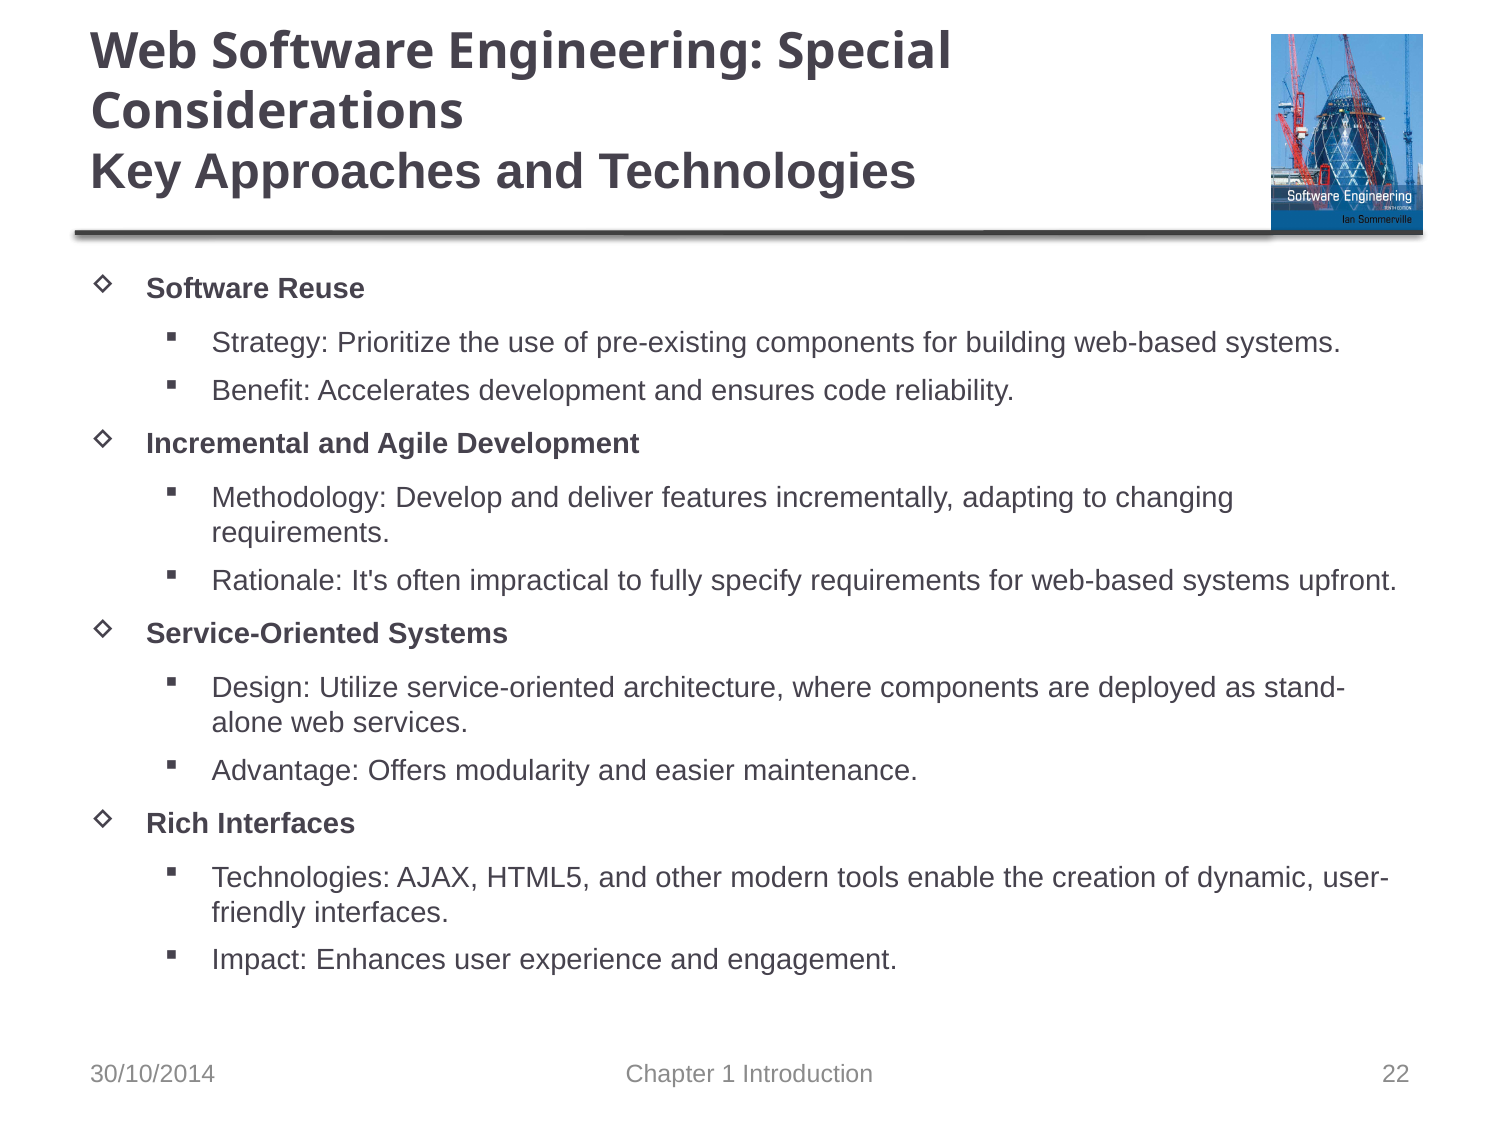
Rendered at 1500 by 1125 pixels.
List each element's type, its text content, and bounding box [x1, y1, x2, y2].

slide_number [75, 1042, 425, 1103]
picture [1271, 34, 1423, 230]
footer Chapter 1 Introduction [512, 1042, 988, 1103]
slide_number 22 [1074, 1042, 1425, 1103]
list Software Reuse Strategy: Prioritize the use of pre-existing components for building web-based systems. Benefit: Accelerates development and ensures code reliability. Incremental and Agile Development Methodology: Develop and deliver features incrementally, adapting to changing requirements. Rationale: It's often impractical to fully specify requirements for web-based systems upfront. Service-Oriented Systems Design: Utilize service-oriented architecture, where components are deployed as stand-alone web services. Advantage: Offers modularity and easier maintenance. Rich Interfaces Technologies: AJAX, HTML5, and other modern tools enable the creation of dynamic, user-friendly interfaces. Impact: Enhances user experience and engagement. [75, 262, 1425, 1005]
title Web Software Engineering: Special Considerations Key Approaches and Technologies [74, 44, 1272, 233]
